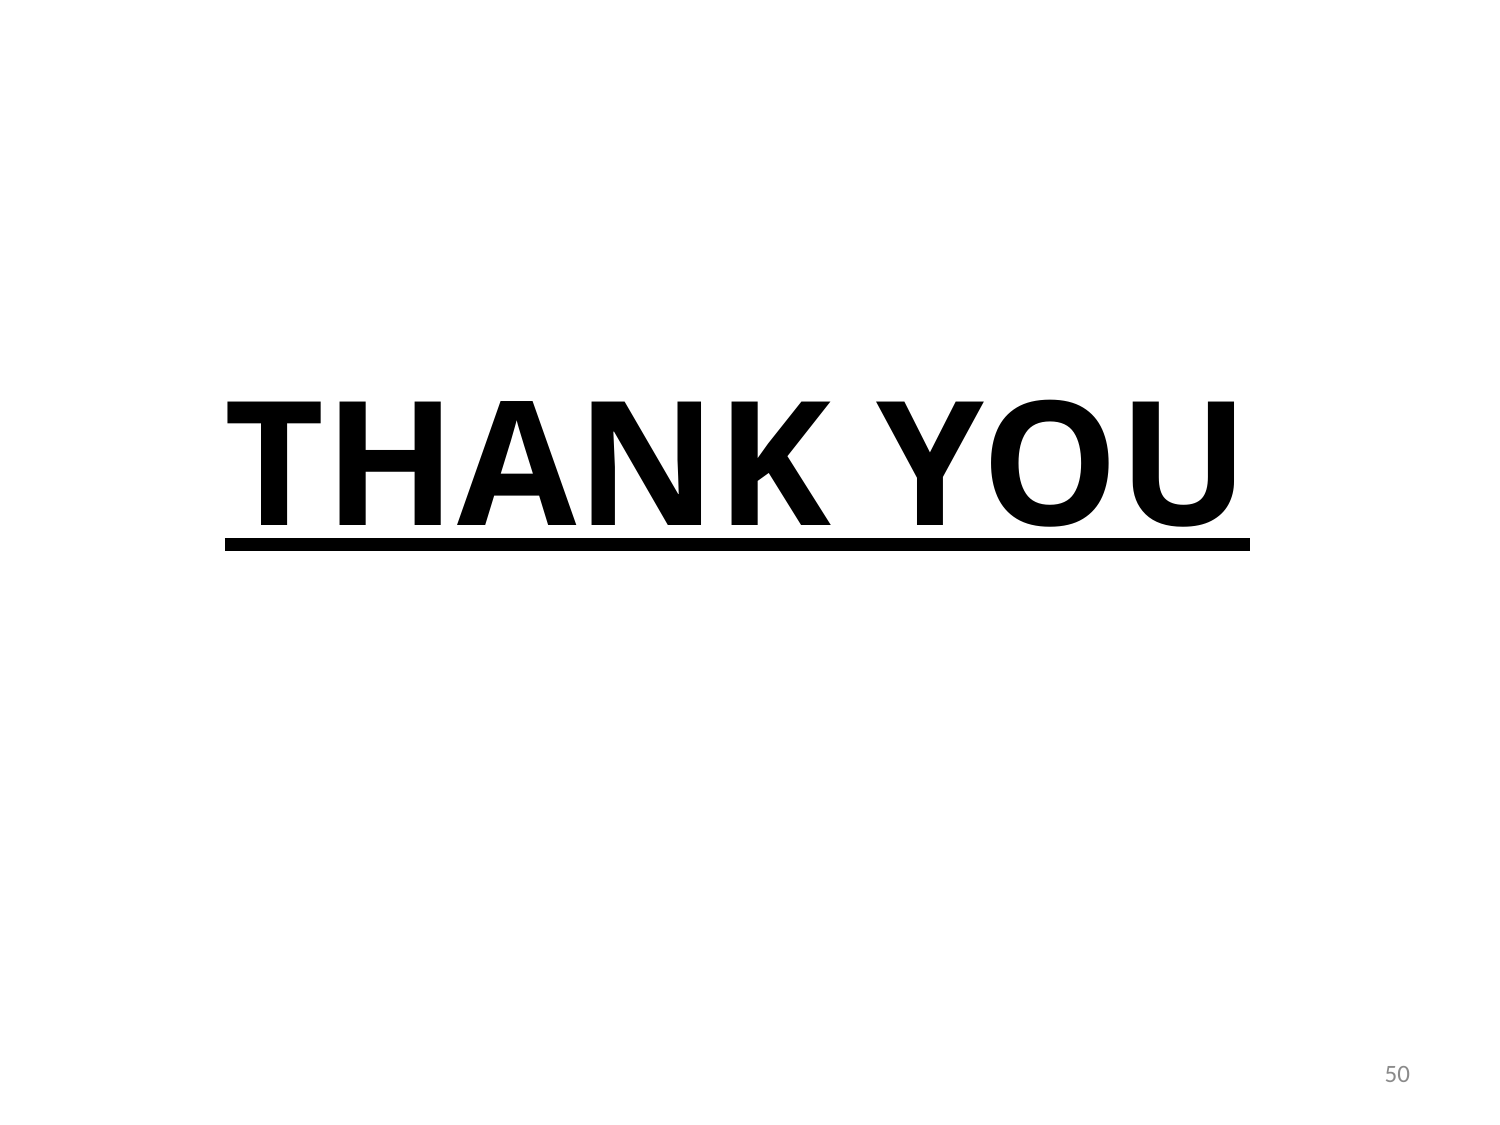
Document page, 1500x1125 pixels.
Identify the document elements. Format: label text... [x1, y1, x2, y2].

title THANK YOU [125, 387, 1350, 525]
slide_number 50 [1074, 1042, 1425, 1103]
